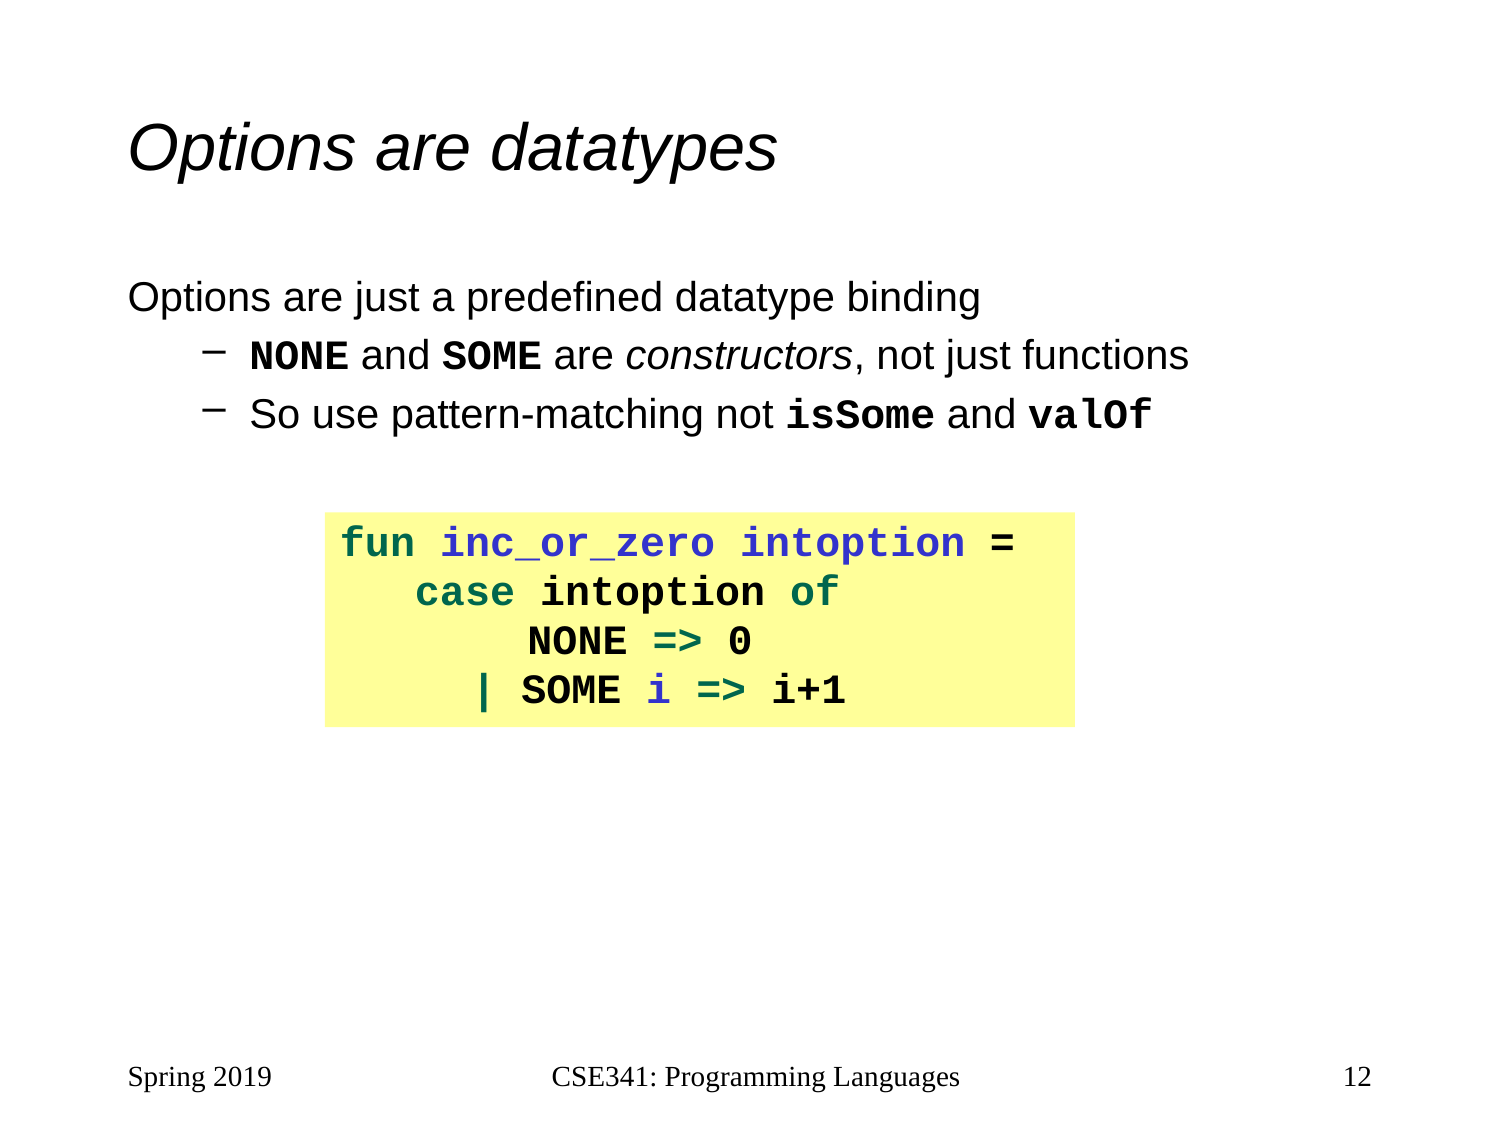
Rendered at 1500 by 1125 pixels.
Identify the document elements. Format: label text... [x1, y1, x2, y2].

slide_number Spring 2019 [112, 1049, 426, 1125]
list Options are just a predefined datatype binding NONE and SOME are constructors, not just functions So use pattern-matching not isSome and valOf [112, 262, 1388, 1001]
title Options are datatypes [112, 49, 1388, 238]
slide_number 12 [1074, 1049, 1388, 1125]
footer CSE341: Programming Languages [474, 1049, 1038, 1125]
text_box fun inc_or_zero intoption = case intoption of NONE => 0 | SOME i => i+1 [324, 512, 1075, 728]
